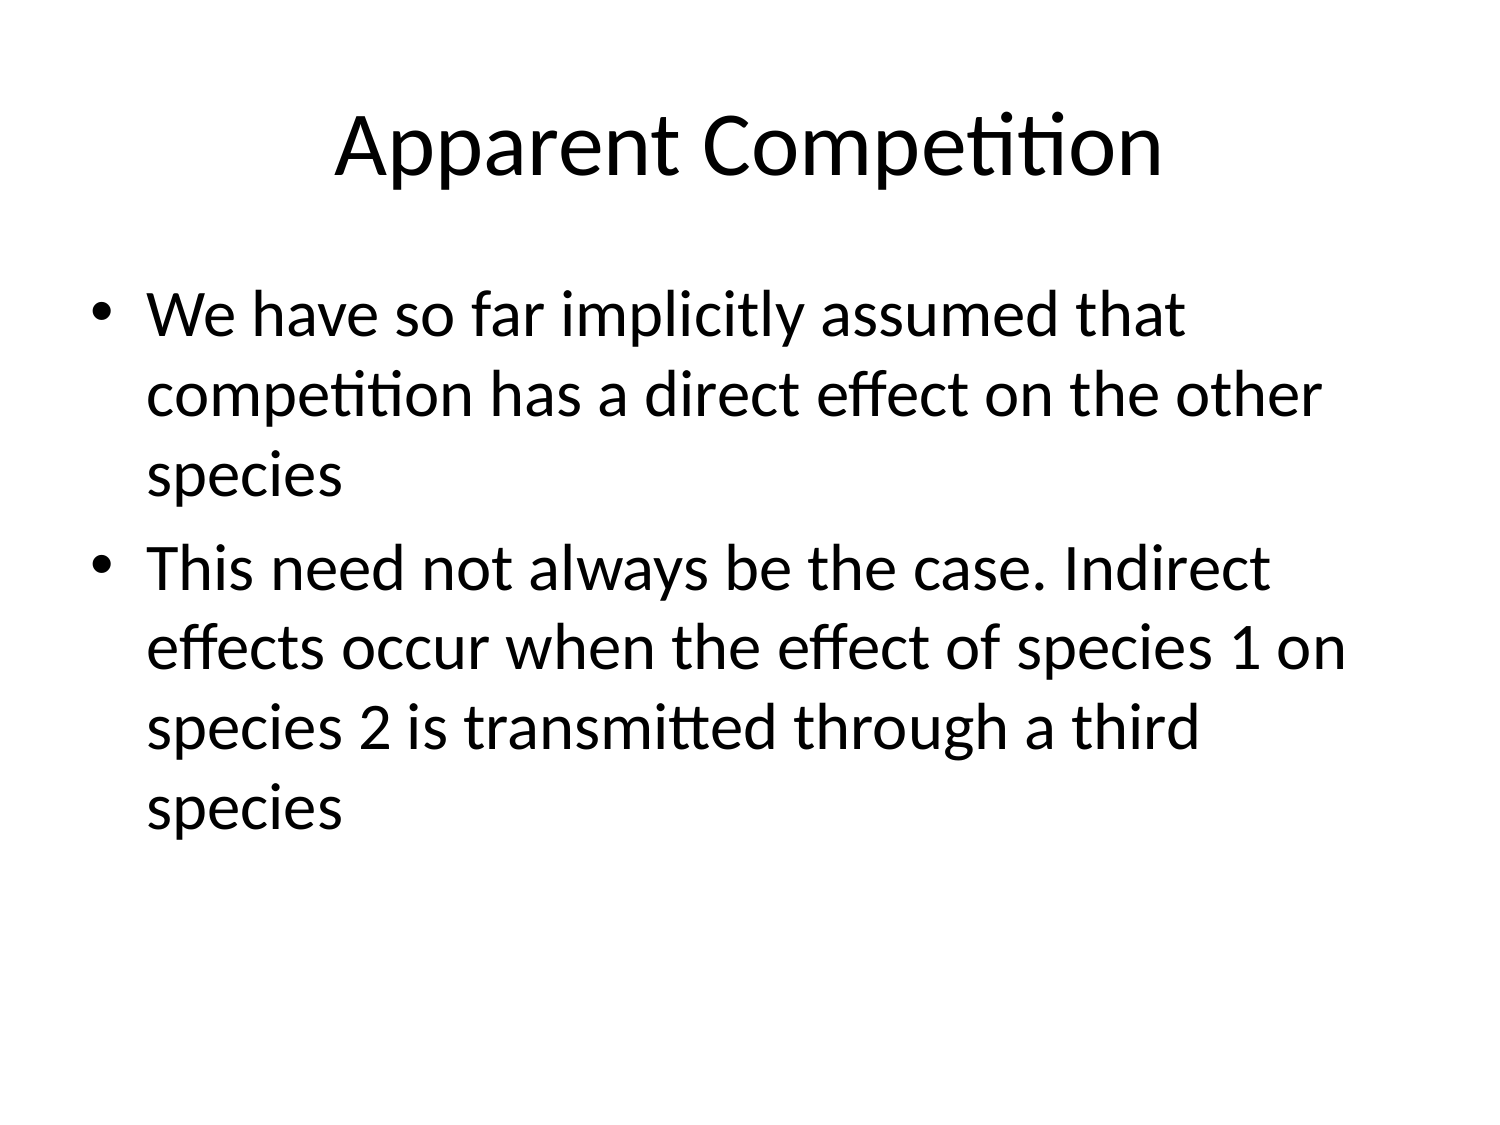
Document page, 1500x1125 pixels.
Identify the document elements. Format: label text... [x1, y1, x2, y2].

title Apparent Competition [75, 45, 1425, 233]
list We have so far implicitly assumed that competition has a direct effect on the other species This need not always be the case. Indirect effects occur when the effect of species 1 on species 2 is transmitted through a third species [75, 262, 1425, 1005]
